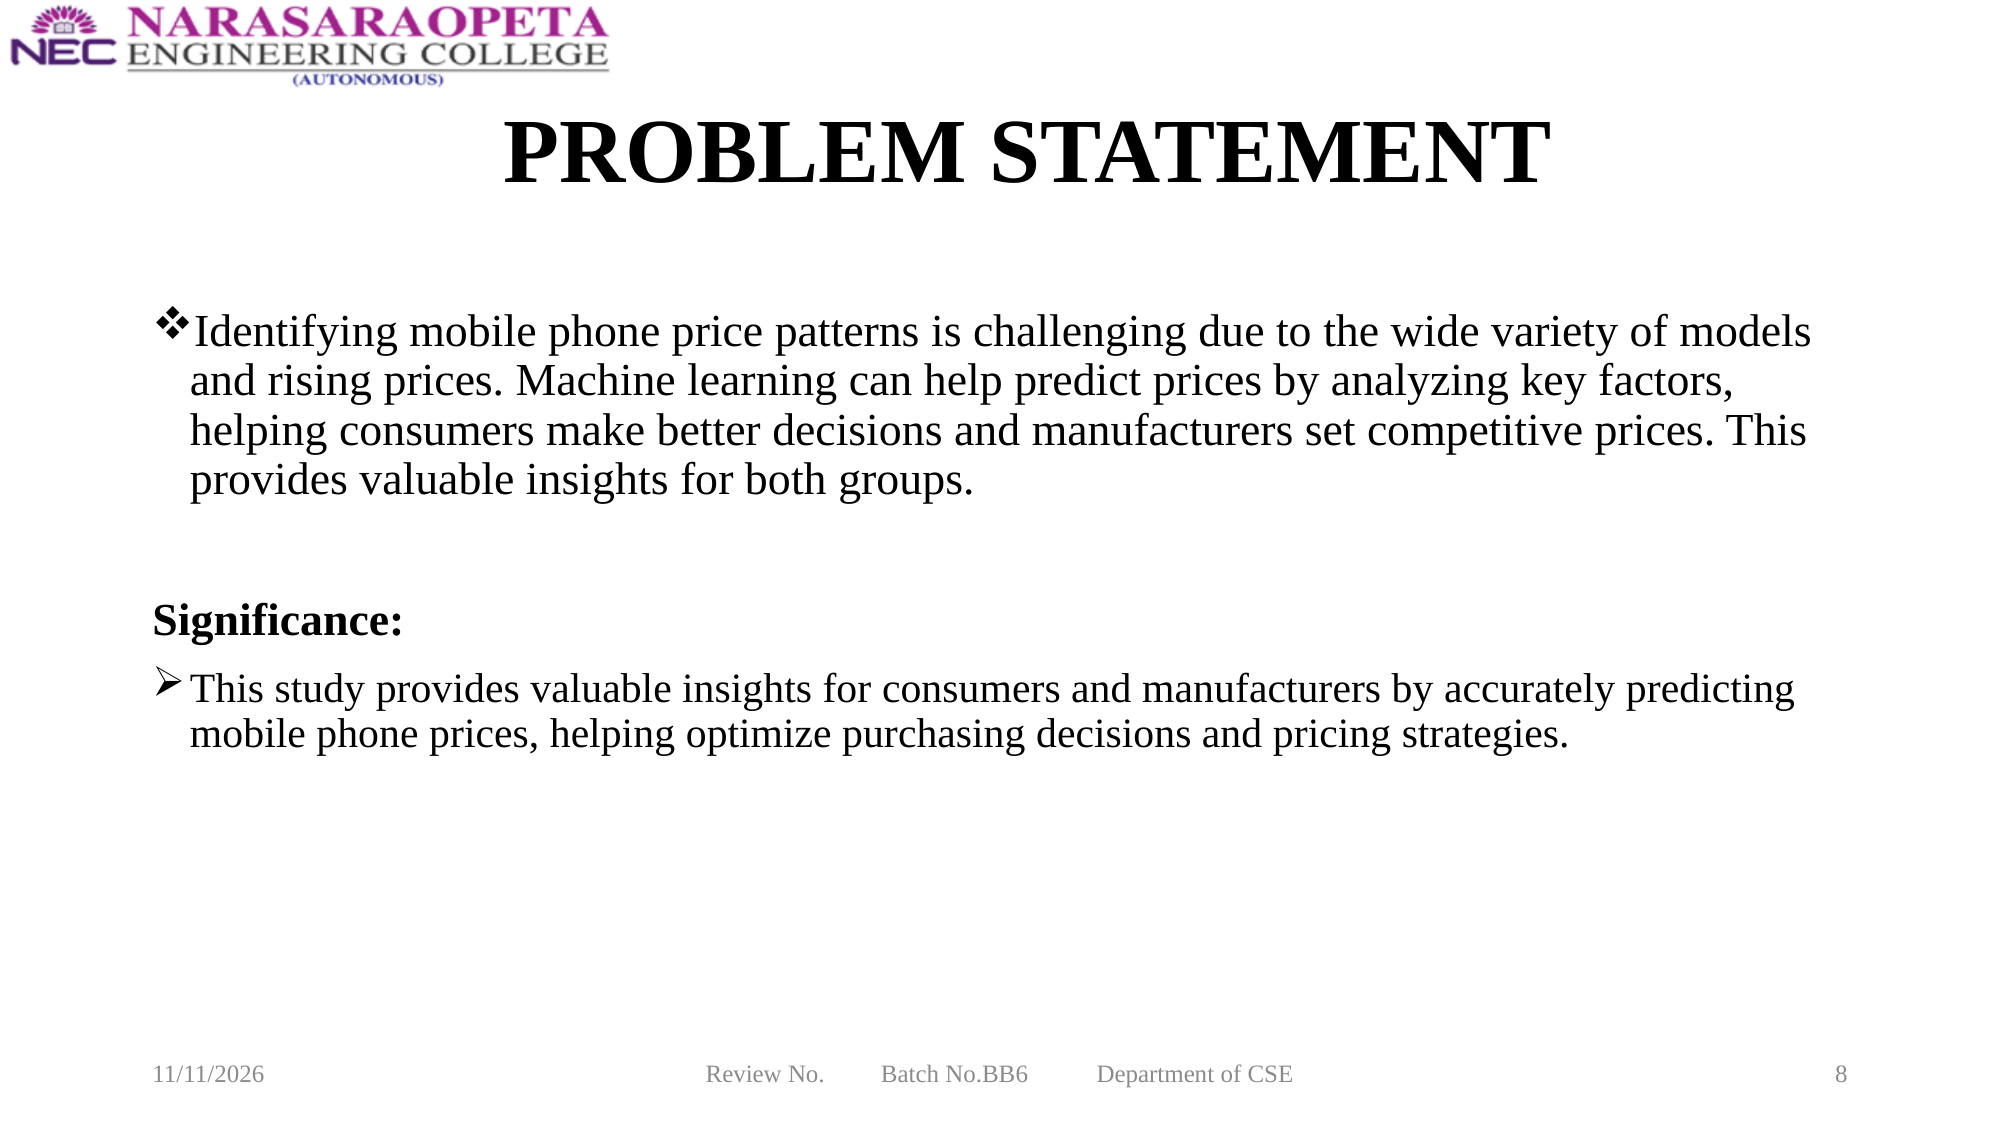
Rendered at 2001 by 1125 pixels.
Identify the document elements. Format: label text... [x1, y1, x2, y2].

title PROBLEM STATEMENT [193, 59, 1863, 245]
footer Review No. Batch No.BB6 Department of CSE [662, 1042, 1338, 1103]
picture [0, 0, 1280, 719]
list Identifying mobile phone price patterns is challenging due to the wide variety of models and rising prices. Machine learning can help predict prices by analyzing key factors, helping consumers make better decisions and manufacturers set competitive prices. This provides valuable insights for both groups. Significance: This study provides valuable insights for consumers and manufacturers by accurately predicting mobile phone prices, helping optimize purchasing decisions and pricing strategies. [137, 299, 1863, 1014]
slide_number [137, 1042, 588, 1103]
slide_number 8 [1412, 1042, 1863, 1103]
